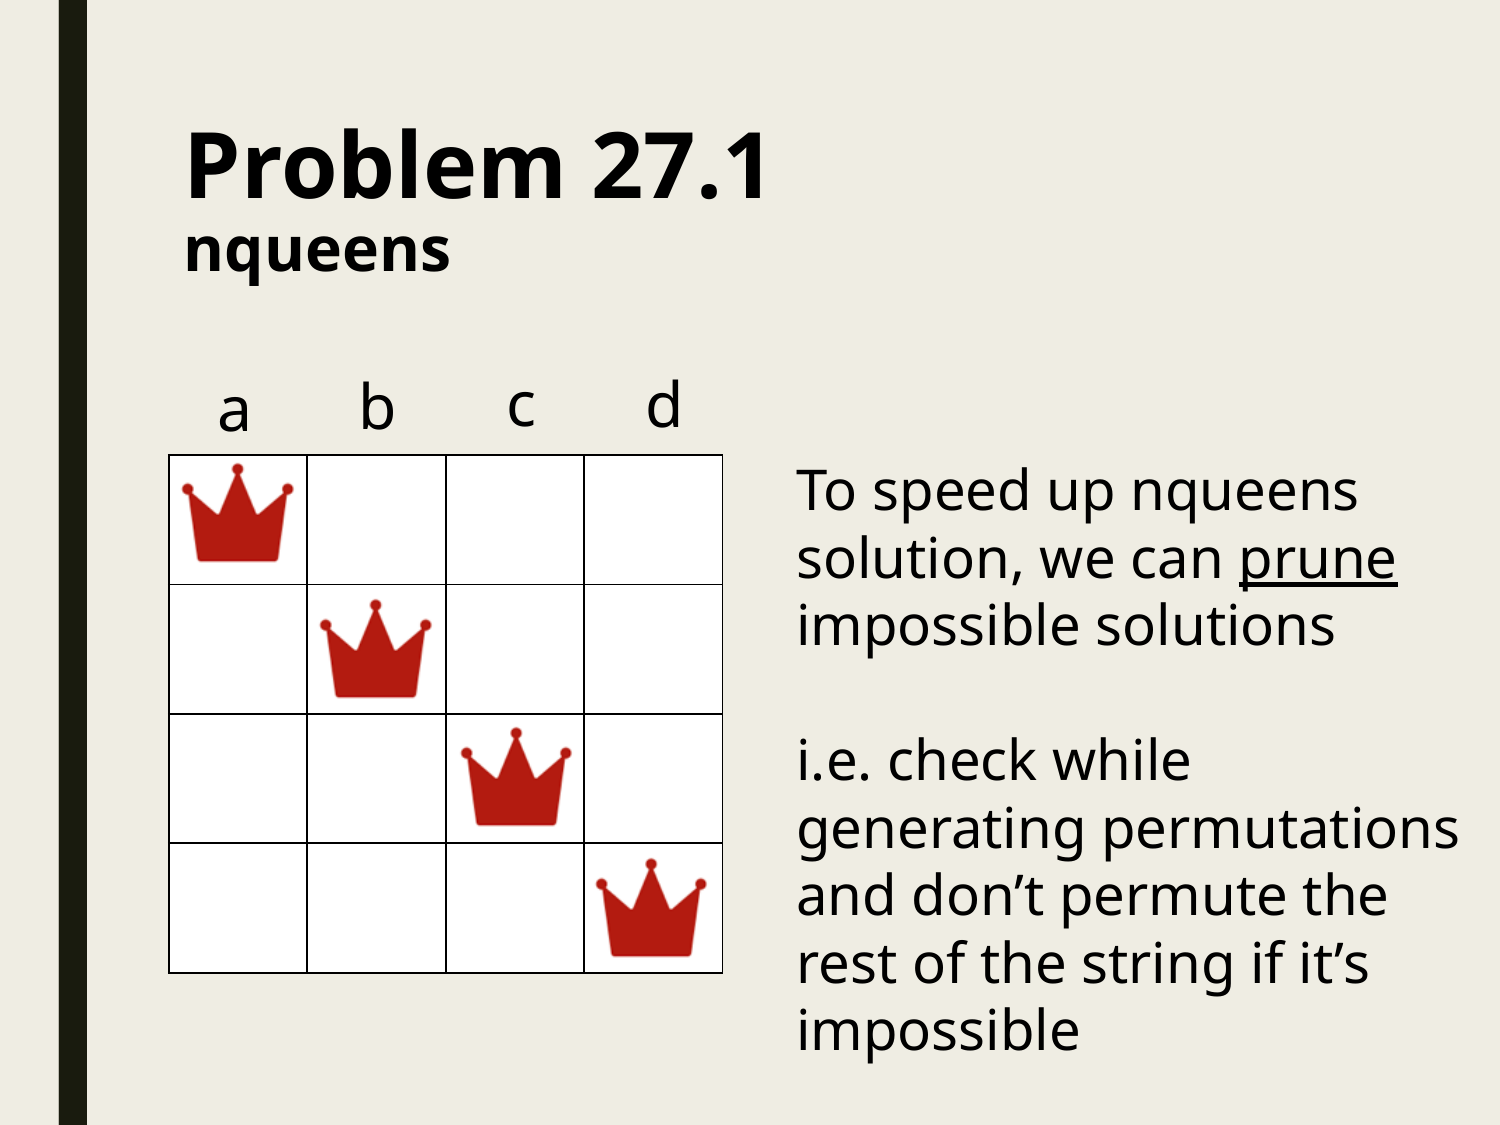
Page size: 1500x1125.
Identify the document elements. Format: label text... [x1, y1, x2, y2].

text_box To speed up nqueens solution, we can prune impossible solutions i.e. check while generating permutations and don’t permute the rest of the string if it’s impossible [781, 447, 1484, 1070]
text_box b [321, 359, 436, 449]
table_header [447, 456, 583, 584]
table_cell [170, 844, 306, 972]
table_cell [170, 715, 306, 842]
text_box d [607, 357, 722, 447]
table_cell [308, 715, 445, 842]
text_box c [464, 356, 579, 446]
picture [177, 459, 298, 571]
table_cell [308, 844, 445, 972]
picture [456, 723, 576, 835]
table_header [308, 456, 445, 584]
table_cell [447, 844, 583, 972]
table_cell [170, 585, 306, 713]
table_cell [585, 715, 722, 842]
table_header [585, 456, 722, 584]
table_cell [585, 844, 722, 972]
table_cell [308, 585, 445, 713]
title Problem 27.1 nqueens [168, 112, 1351, 357]
table_header [170, 456, 306, 584]
table_cell [447, 585, 583, 713]
picture [315, 595, 436, 707]
table_cell [447, 715, 583, 842]
picture [591, 854, 711, 966]
table_cell [585, 585, 722, 713]
text_box a [177, 361, 292, 452]
